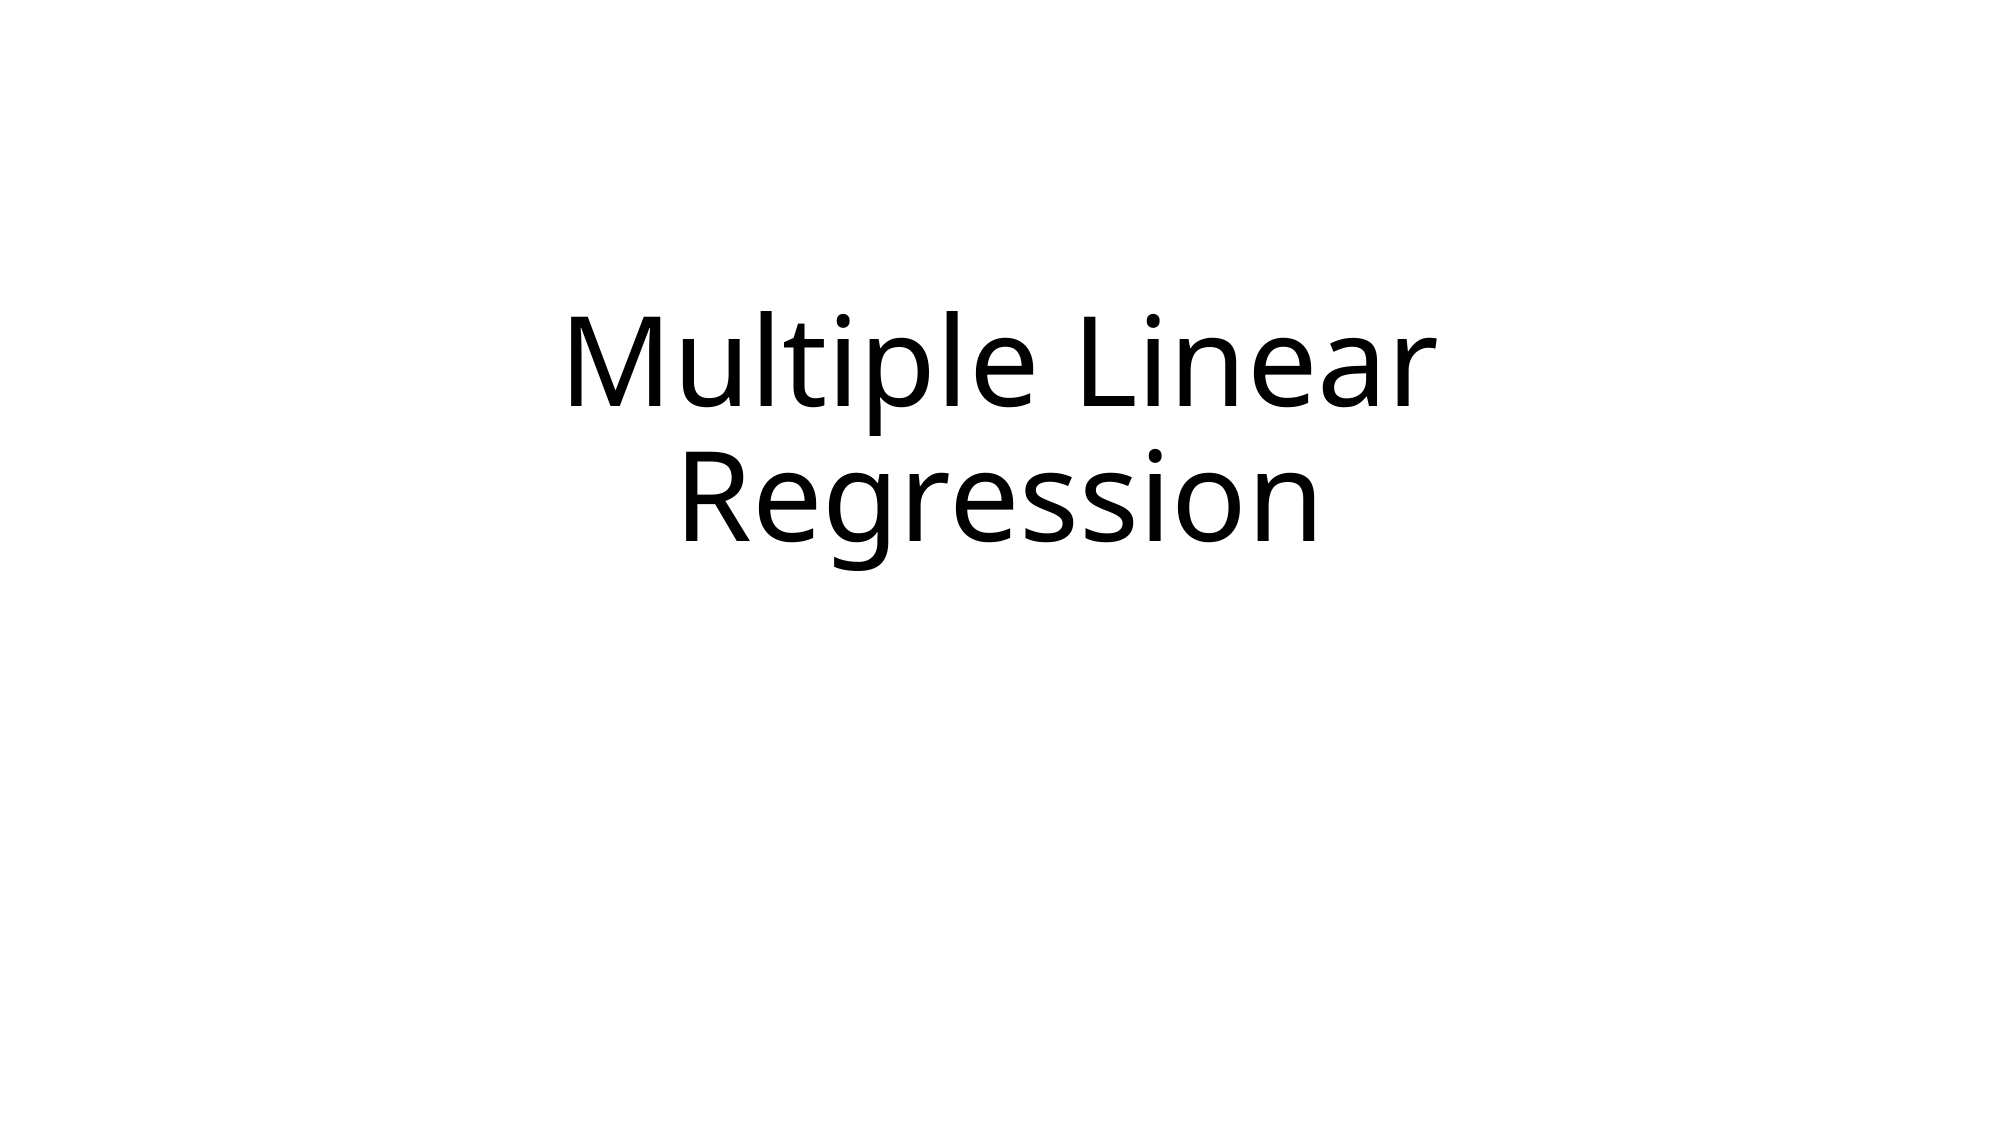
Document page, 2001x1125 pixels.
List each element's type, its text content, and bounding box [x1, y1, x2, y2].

title Multiple Linear Regression [249, 184, 1750, 576]
